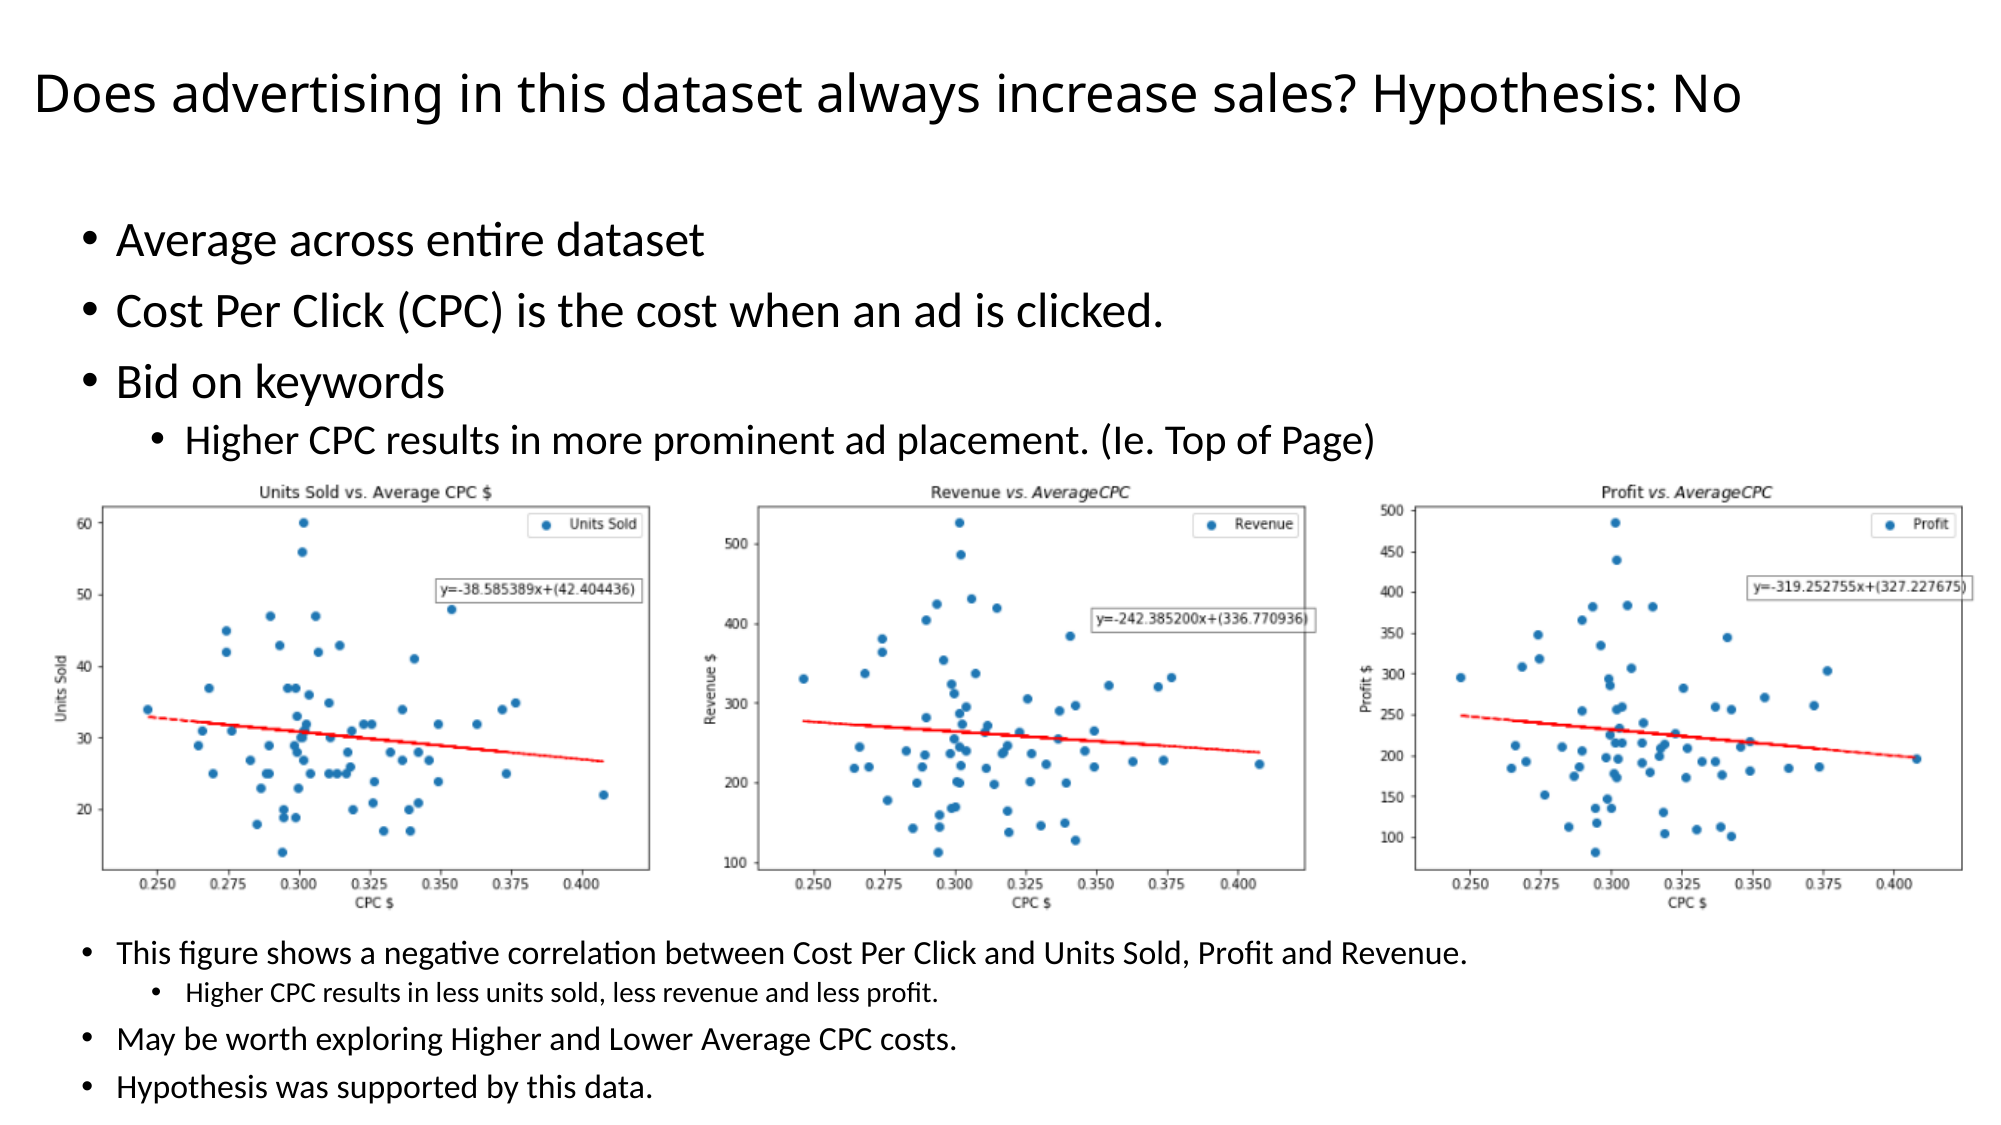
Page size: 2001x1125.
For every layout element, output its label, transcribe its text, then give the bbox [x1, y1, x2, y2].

list Average across entire dataset Cost Per Click (CPC) is the cost when an ad is clicked. Bid on keywords Higher CPC results in more prominent ad placement. (Ie. Top of Page) [66, 206, 1938, 472]
title Does advertising in this dataset always increase sales? Hypothesis: No [18, 42, 1958, 149]
picture [0, 476, 2000, 923]
text_box This figure shows a negative correlation between Cost Per Click and Units Sold, Profit and Revenue. Higher CPC results in less units sold, less revenue and less profit. May be worth exploring Higher and Lower Average CPC costs. Hypothesis was supported by this data. [66, 927, 1794, 1116]
